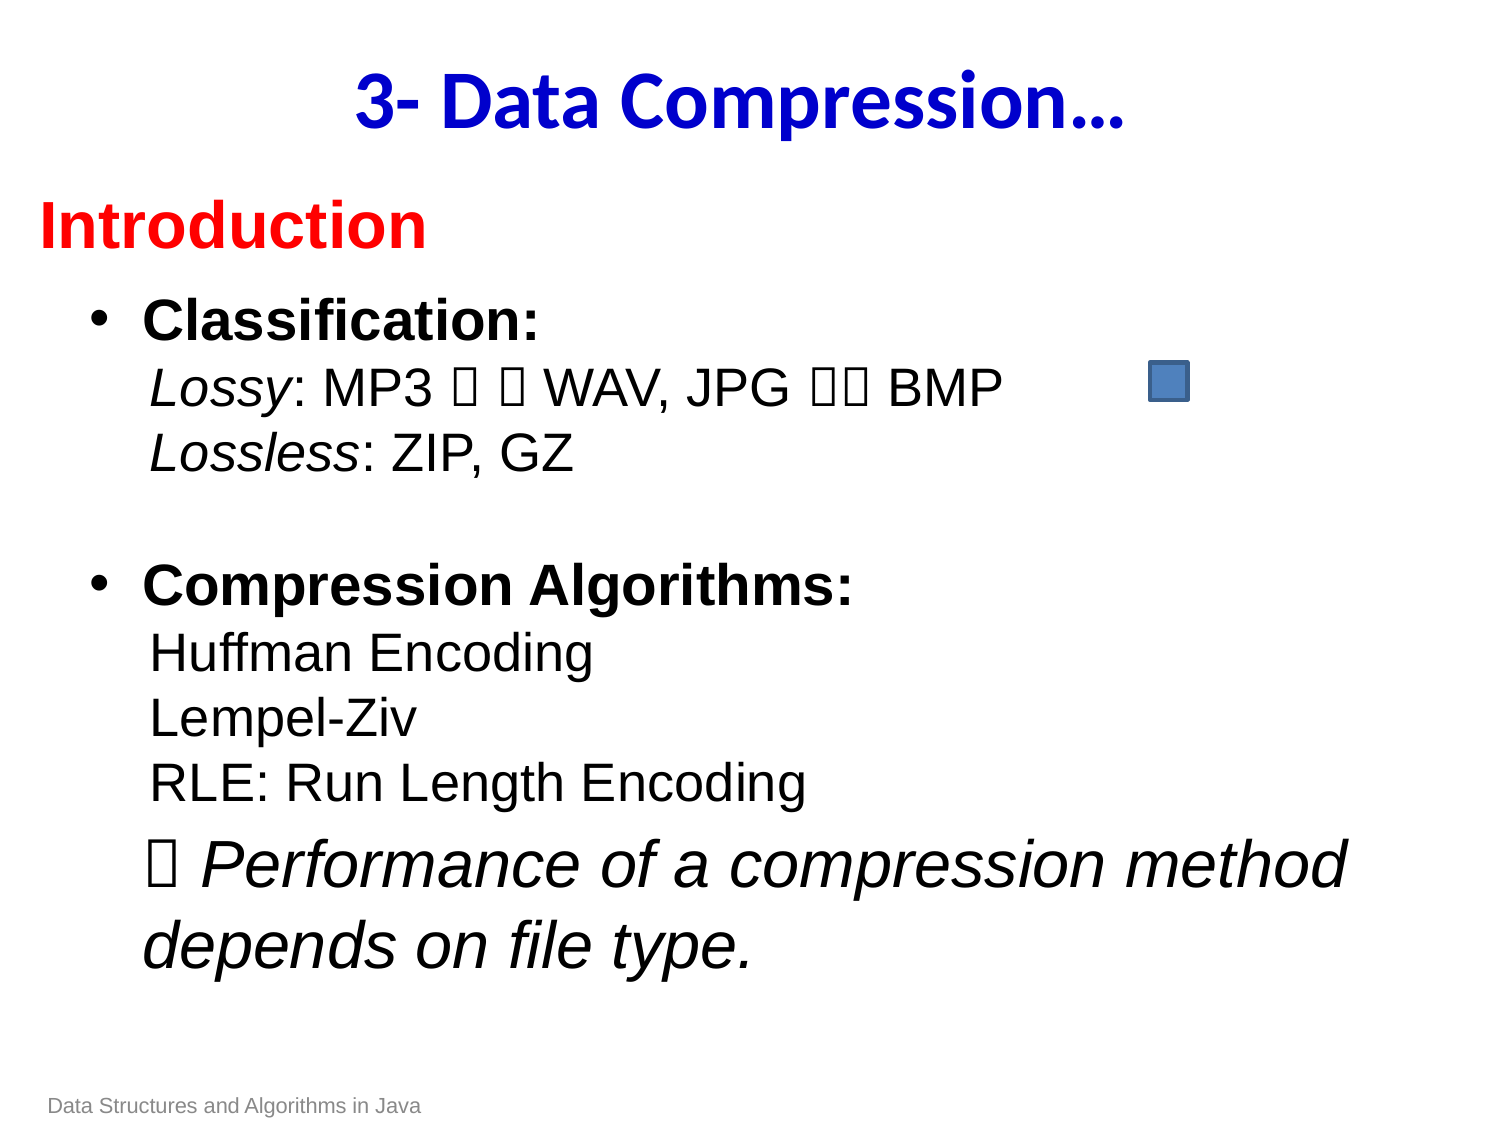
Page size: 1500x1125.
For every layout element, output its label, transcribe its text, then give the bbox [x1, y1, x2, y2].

text_box Introduction [24, 174, 550, 270]
text_box Classification: Lossy: MP3   WAV, JPG  BMP Lossless: ZIP, GZ Compression Algorithms: Huffman Encoding Lempel-Ziv RLE: Run Length Encoding  Performance of a compression method depends on file type. [74, 274, 1425, 990]
footer Data Structures and Algorithms in Java [0, 1084, 475, 1125]
title 3- Data Compression… [75, 0, 1426, 197]
text_box [1148, 360, 1190, 402]
